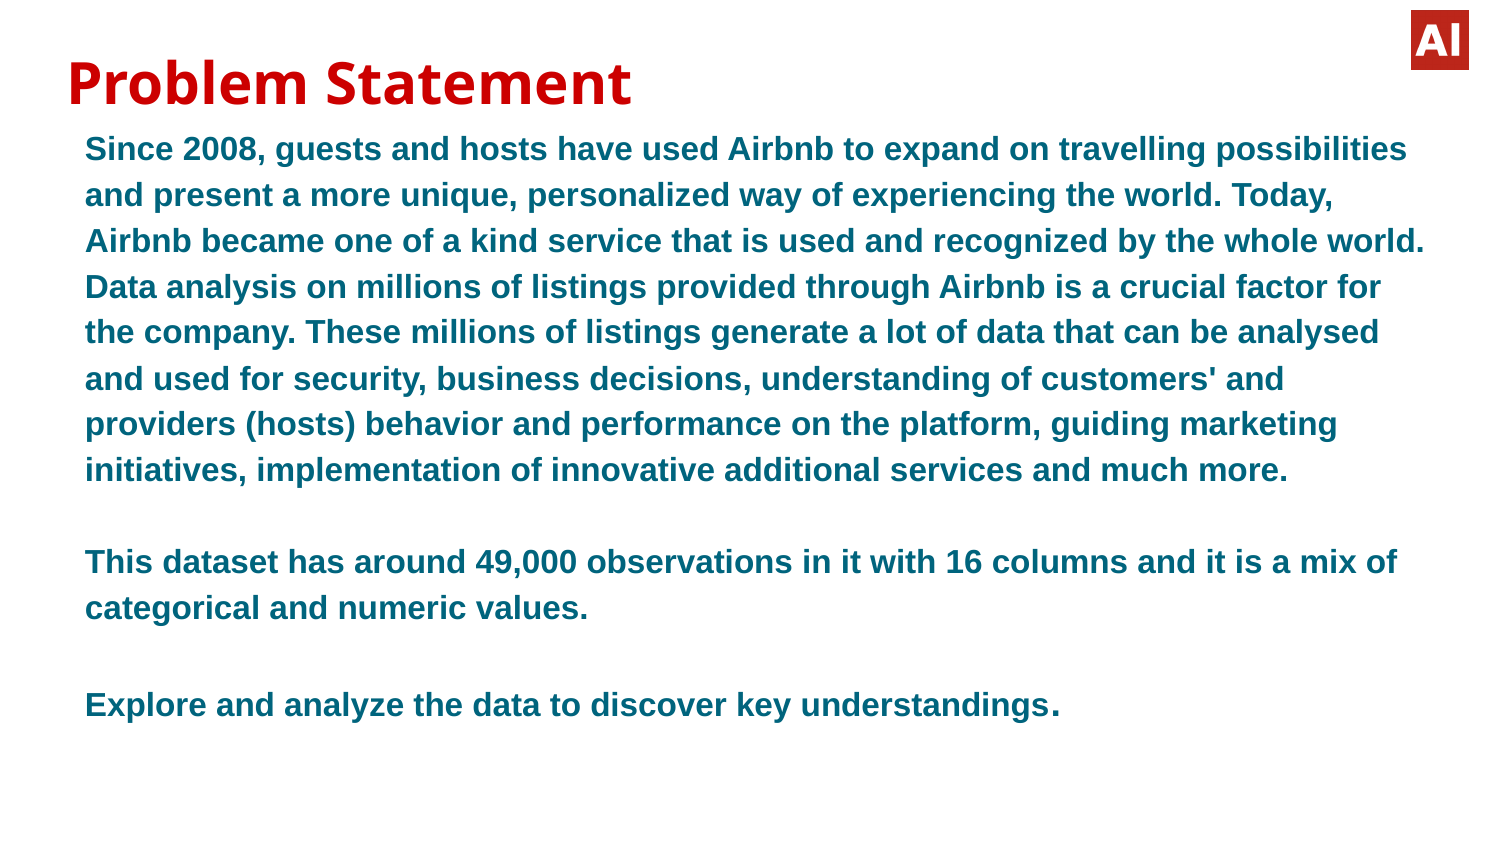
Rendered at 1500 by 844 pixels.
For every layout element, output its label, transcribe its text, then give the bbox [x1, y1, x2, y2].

picture [1411, 10, 1469, 70]
title Problem Statement [51, 37, 1449, 106]
list Since 2008, guests and hosts have used Airbnb to expand on travelling possibilities and present a more unique, personalized way of experiencing the world. Today, Airbnb became one of a kind service that is used and recognized by the whole world. Data analysis on millions of listings provided through Airbnb is a crucial factor for the company. These millions of listings generate a lot of data that can be analysed and used for security, business decisions, understanding of customers' and providers (hosts) behavior and performance on the platform, guiding marketing initiatives, implementation of innovative additional services and much more. This dataset has around 49,000 observations in it with 16 columns and it is a mix of categorical and numeric values. Explore and analyze the data to discover key understandings. [51, 106, 1449, 807]
